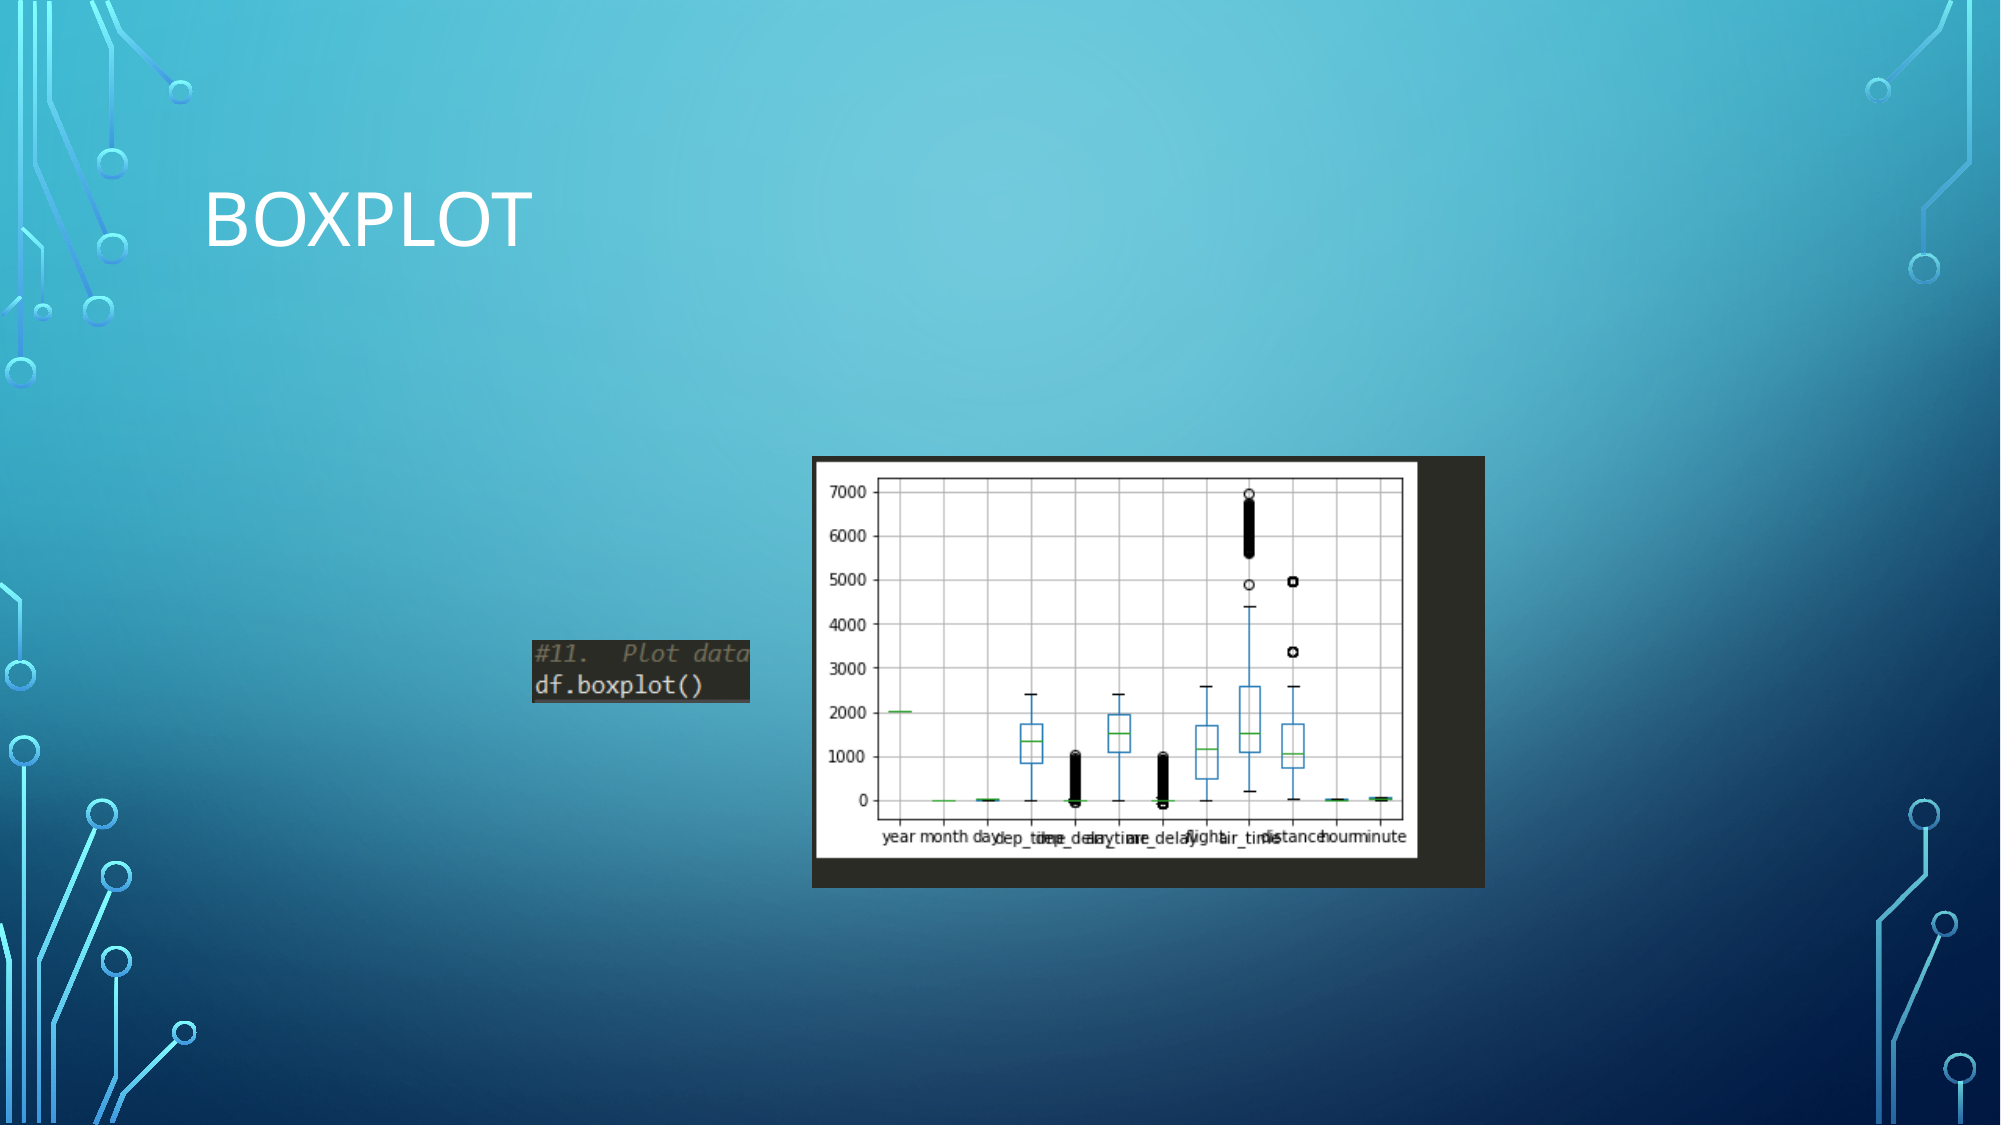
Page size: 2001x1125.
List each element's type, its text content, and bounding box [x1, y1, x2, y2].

title Boxplot [187, 101, 1813, 344]
picture [531, 640, 750, 704]
picture [812, 455, 1485, 888]
